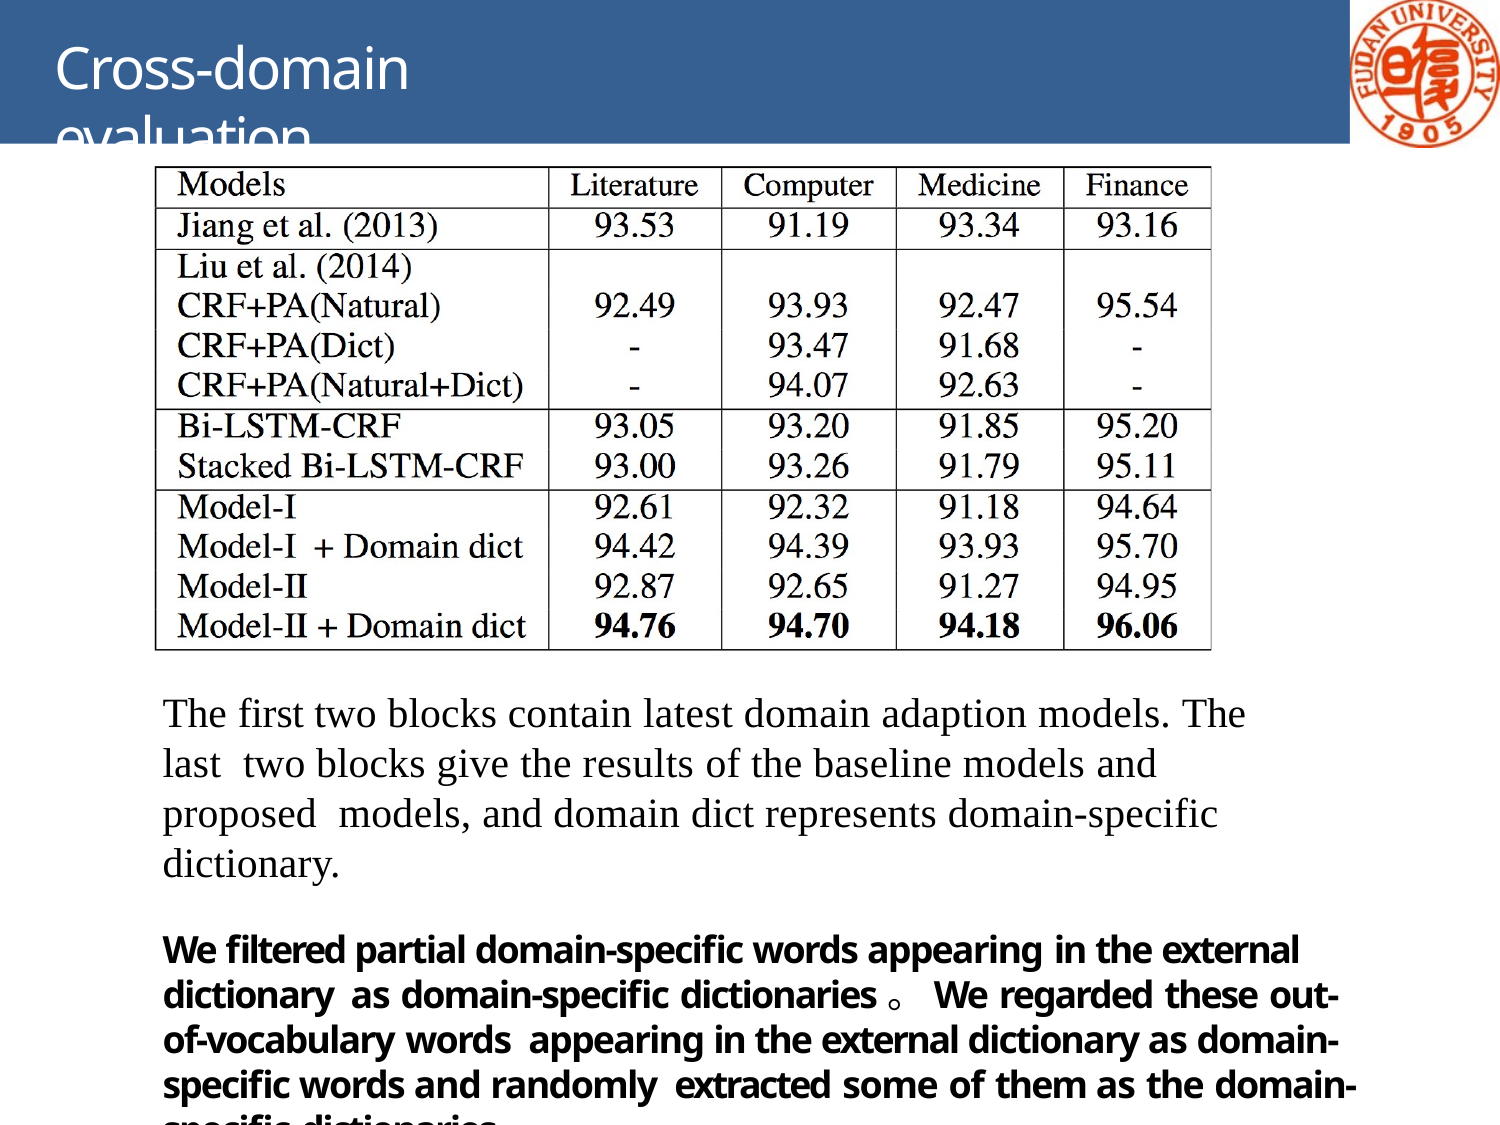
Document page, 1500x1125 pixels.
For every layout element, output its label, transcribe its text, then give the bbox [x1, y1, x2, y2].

title Cross-domain evaluation [52, 28, 642, 219]
text_box [1349, 0, 1500, 148]
text_box [154, 166, 1212, 651]
text_box The first two blocks contain latest domain adaption models. The last two blocks give the results of the baseline models and proposed models, and domain dict represents domain-specific dictionary. We ﬁltered partial domain-speciﬁc words appearing in the external dictionary as domain-speciﬁc dictionaries。We regarded these out-of-vocabulary words appearing in the external dictionary as domain-speciﬁc words and randomly extracted some of them as the domain-speciﬁc dictionaries. [160, 683, 1370, 1125]
